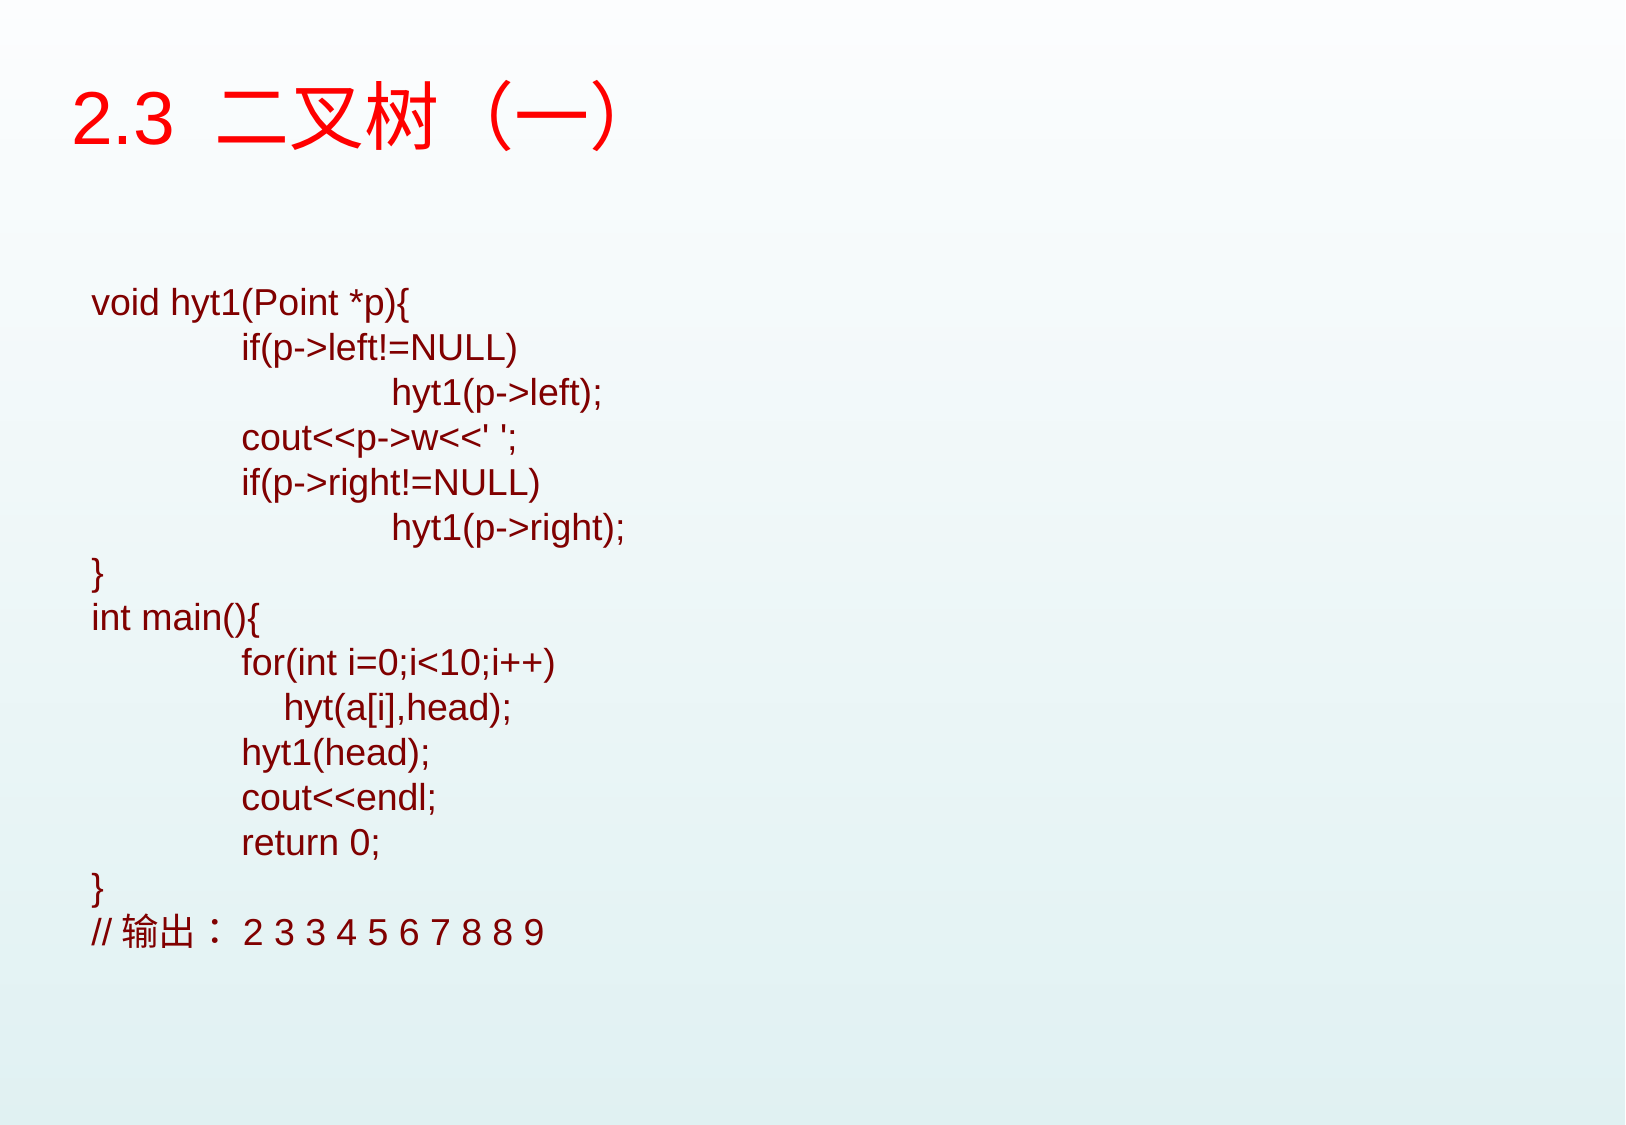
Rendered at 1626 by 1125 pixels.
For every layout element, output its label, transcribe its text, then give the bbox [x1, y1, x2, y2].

text_box void hyt1(Point *p){ if(p->left!=NULL) hyt1(p->left); cout<<p->w<<' '; if(p->right!=NULL) hyt1(p->right); } int main(){ for(int i=0;i<10;i++) hyt(a[i],head); hyt1(head); cout<<endl; return 0; } //输出：2 3 3 4 5 6 7 8 8 9 [76, 270, 1362, 961]
text_box 2.3 二叉树（一） [56, 72, 1323, 169]
text_box [56, 255, 1593, 391]
